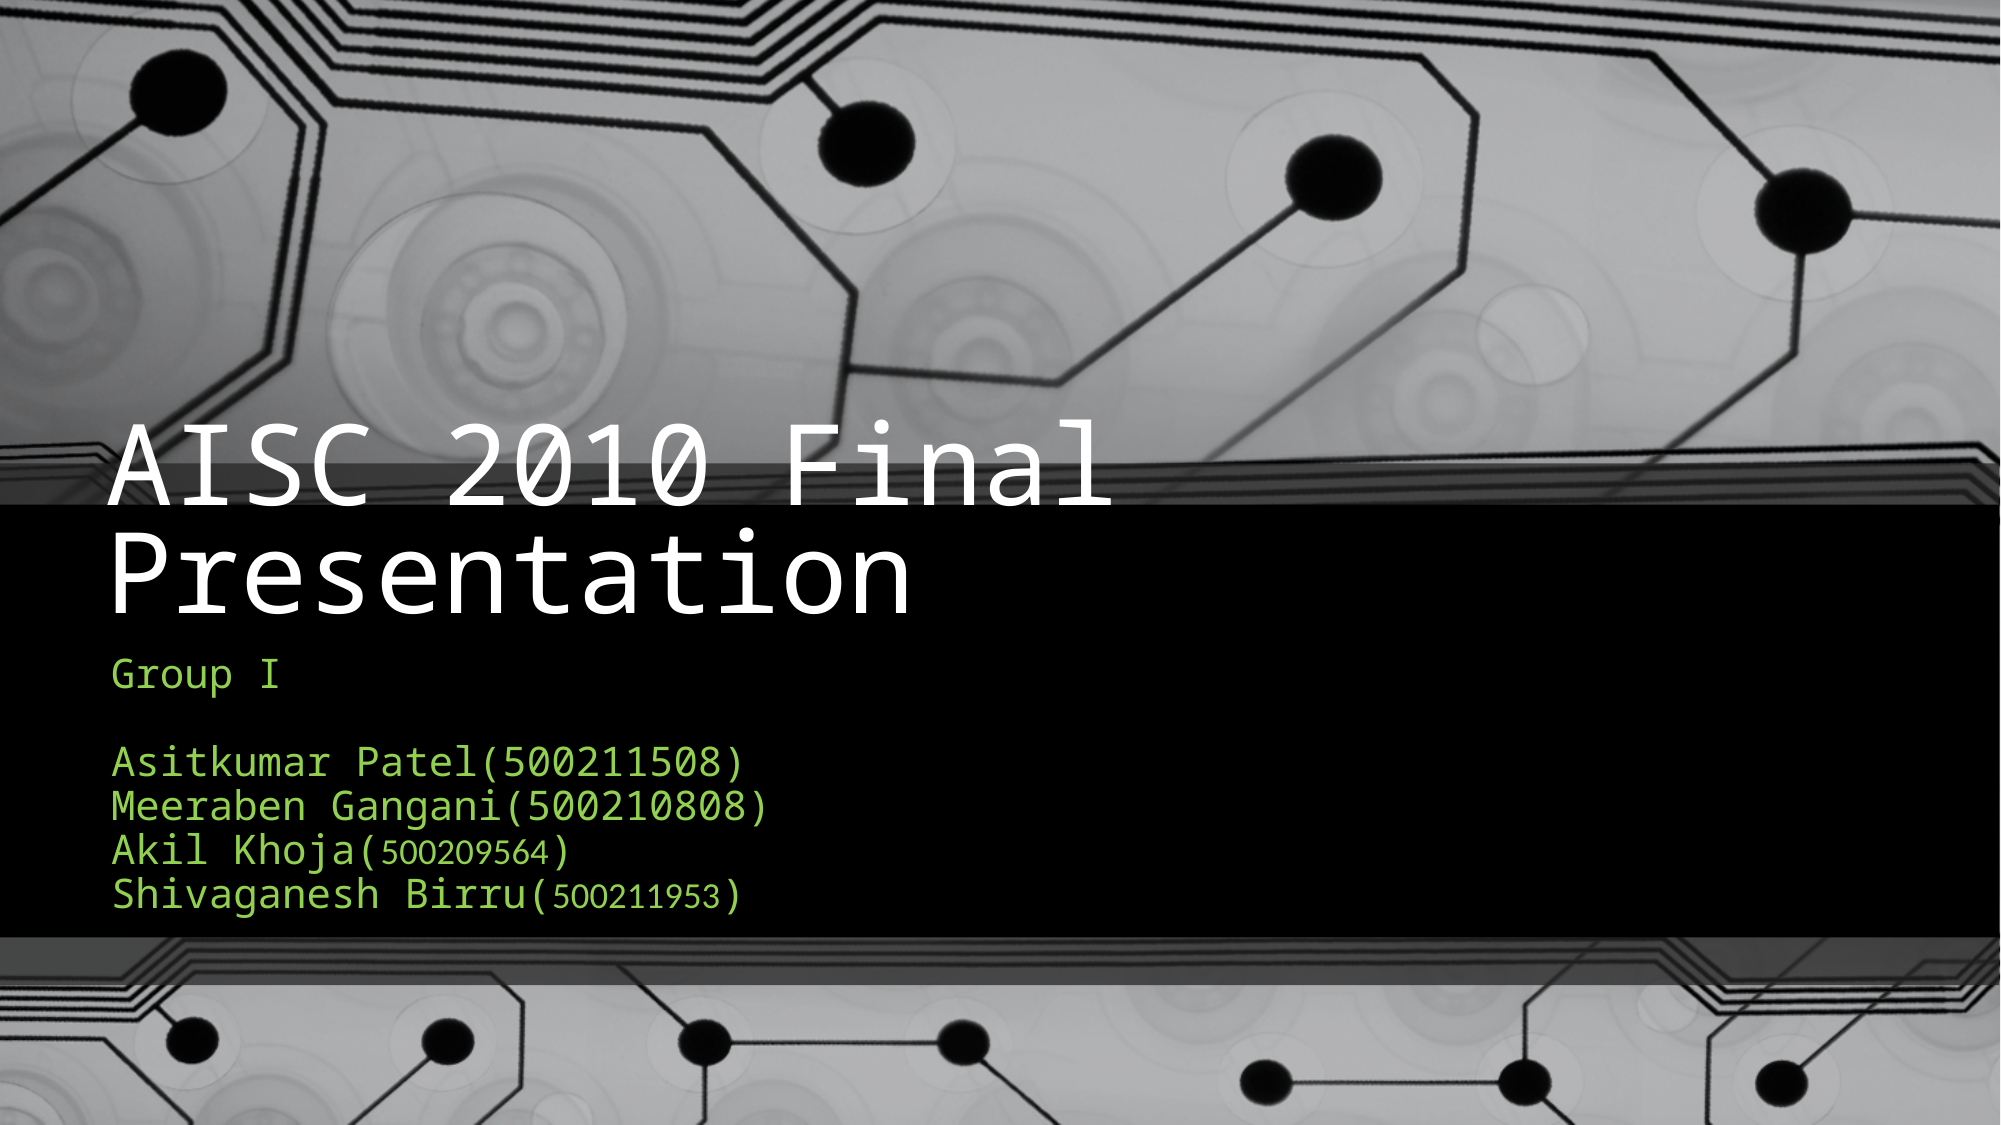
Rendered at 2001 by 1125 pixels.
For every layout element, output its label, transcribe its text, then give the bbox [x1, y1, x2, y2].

title AISC 2010 Final Presentation [90, 361, 1910, 643]
picture [0, 0, 2001, 1125]
subtitle Group I Asitkumar Patel(500211508) Meeraben Gangani(500210808) Akil Khoja(500209564) Shivaganesh Birru(500211953) [96, 645, 1747, 927]
